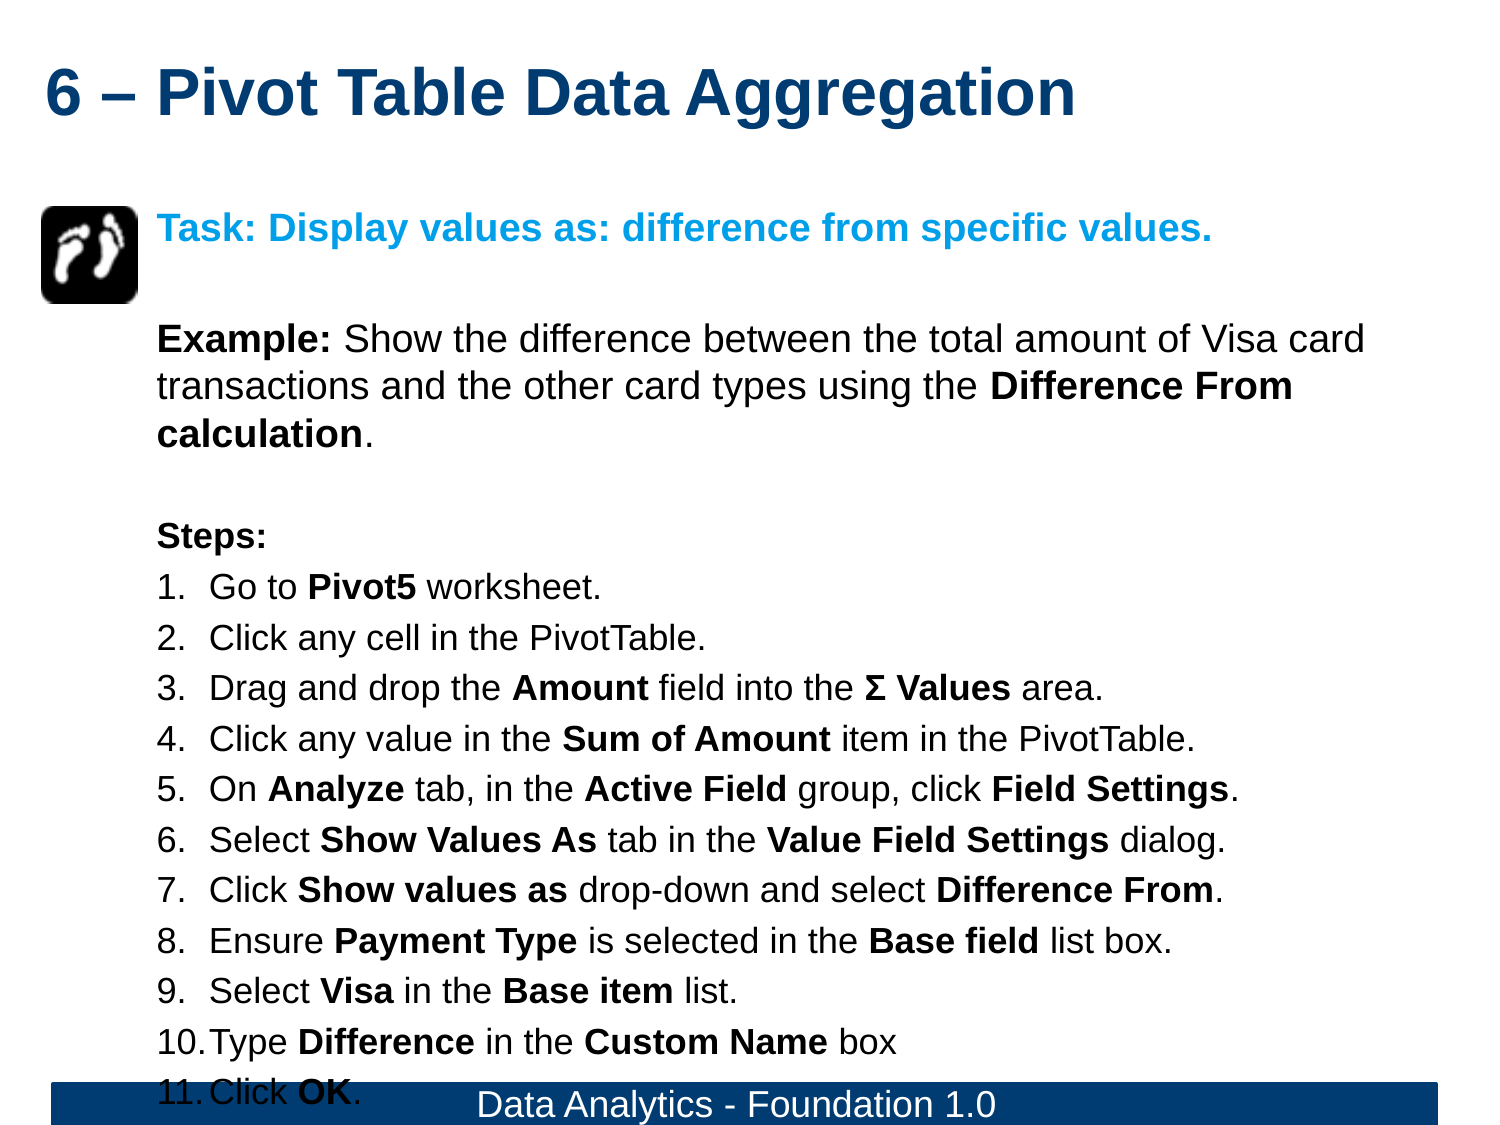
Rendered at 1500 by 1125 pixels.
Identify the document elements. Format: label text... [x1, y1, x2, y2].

picture [41, 206, 139, 304]
text_box Task: Display values as: difference from specific values. Example: Show the difference between the total amount of Visa card transactions and the other card types using the Difference From calculation. Steps: Go to Pivot5 worksheet. Click any cell in the PivotTable. Drag and drop the Amount field into the Σ Values area. Click any value in the Sum of Amount item in the PivotTable. On Analyze tab, in the Active Field group, click Field Settings. Select Show Values As tab in the Value Field Settings dialog. Click Show values as drop-down and select Difference From. Ensure Payment Type is selected in the Base field list box. Select Visa in the Base item list. Type Difference in the Custom Name box Click OK. [141, 194, 1468, 1125]
footer Data Analytics - Foundation 1.0 [461, 1072, 1041, 1125]
title 6 – Pivot Table Data Aggregation [11, 0, 1500, 183]
